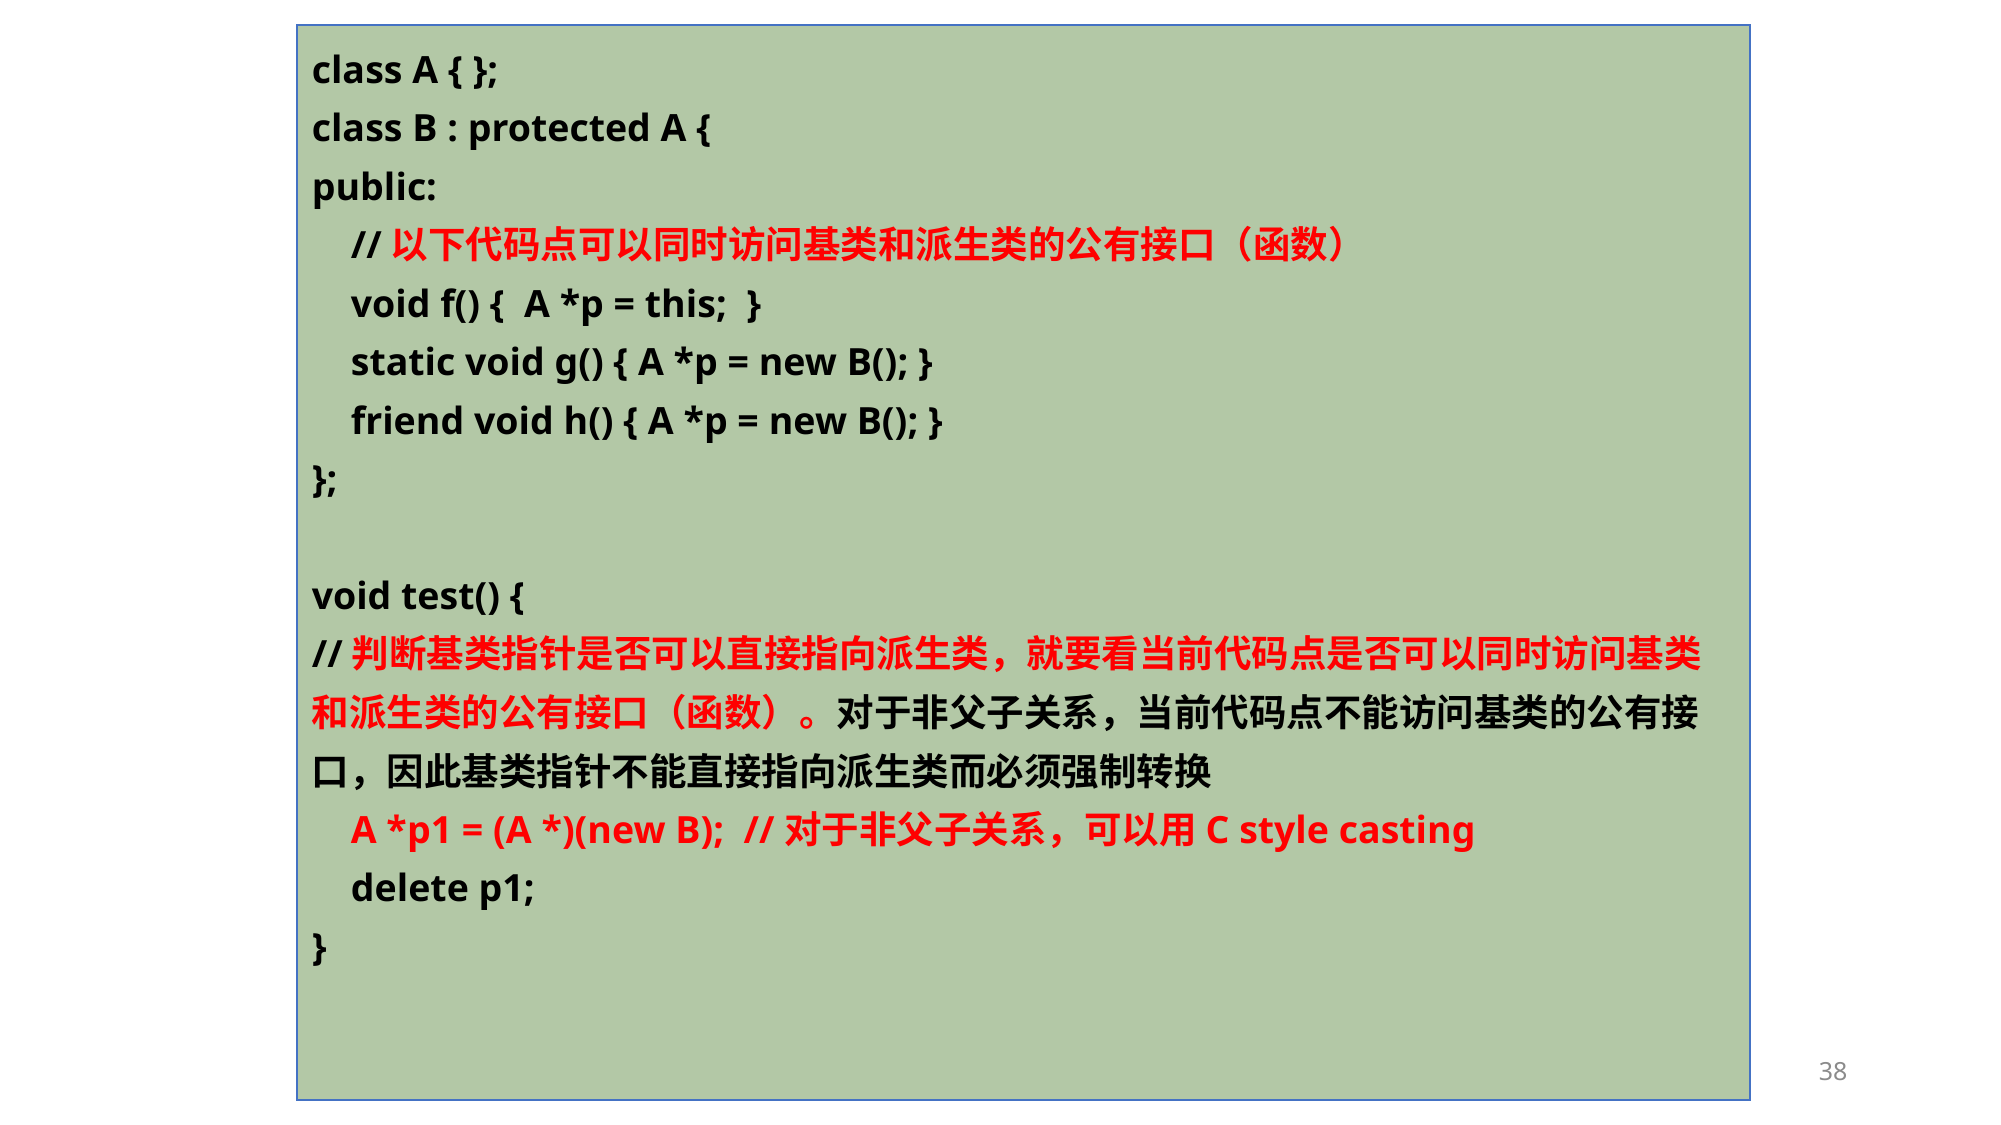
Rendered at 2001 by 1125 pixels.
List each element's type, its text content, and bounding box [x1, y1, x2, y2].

text_box class A { }; class B : protected A { public: //以下代码点可以同时访问基类和派生类的公有接口（函数） void f() { A *p = this; } static void g() { A *p = new B(); } friend void h() { A *p = new B(); } }; void test() { //判断基类指针是否可以直接指向派生类，就要看当前代码点是否可以同时访问基类和派生类的公有接口（函数）。对于非父子关系，当前代码点不能访问基类的公有接口，因此基类指针不能直接指向派生类而必须强制转换 A *p1 = (A *)(new B); //对于非父子关系，可以用C style casting delete p1; } [297, 24, 1750, 1100]
slide_number 38 [1412, 1042, 1863, 1103]
